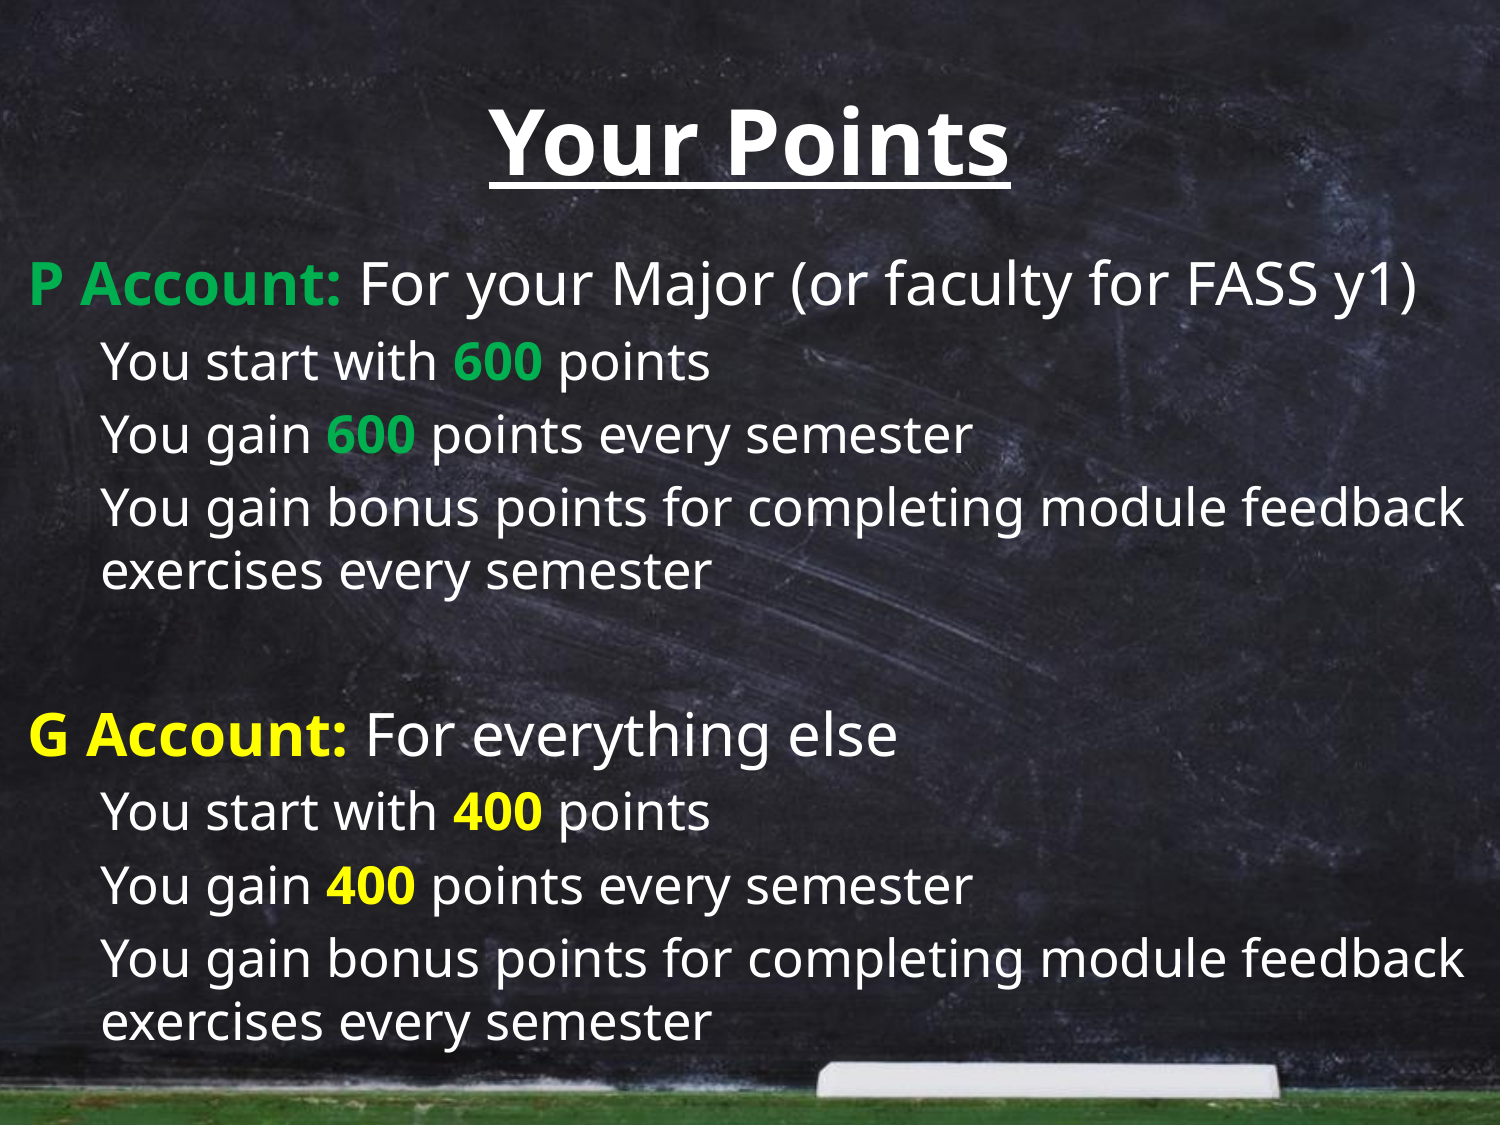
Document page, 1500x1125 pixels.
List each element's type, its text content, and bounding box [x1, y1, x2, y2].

picture [0, 0, 1500, 1125]
title Your Points [75, 45, 1425, 233]
list P Account: For your Major (or faculty for FASS y1) You start with 600 points You gain 600 points every semester You gain bonus points for completing module feedback exercises every semester G Account: For everything else You start with 400 points You gain 400 points every semester You gain bonus points for completing module feedback exercises every semester [12, 237, 1488, 1063]
